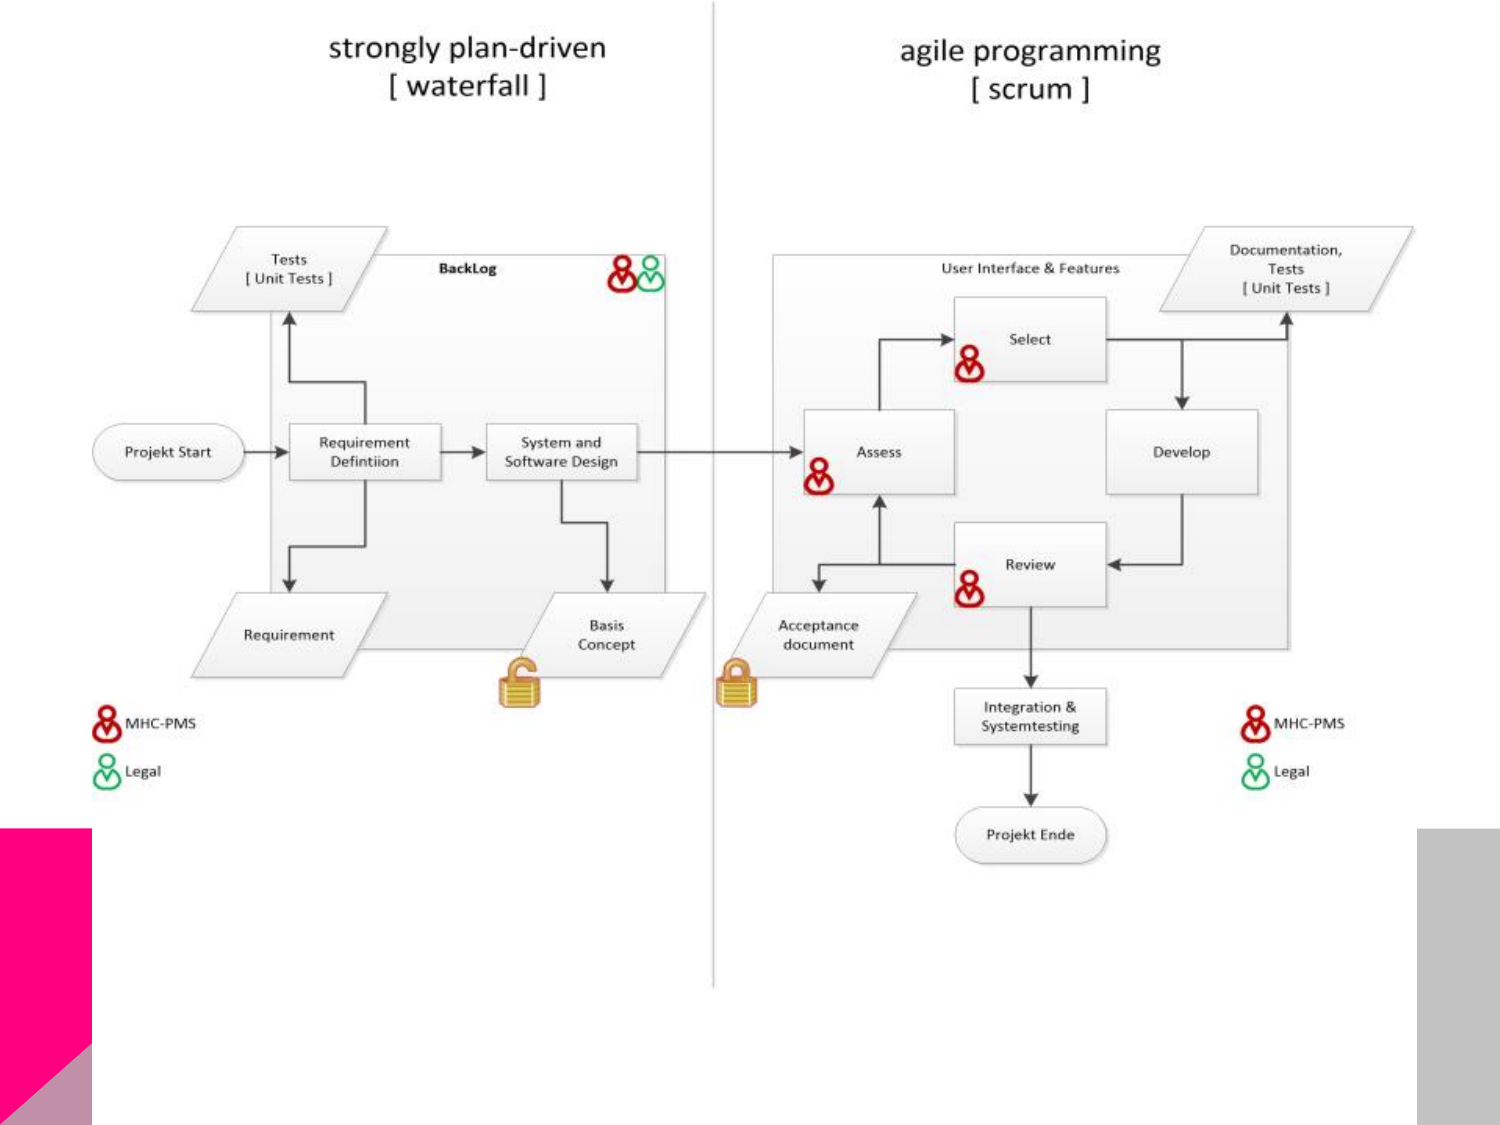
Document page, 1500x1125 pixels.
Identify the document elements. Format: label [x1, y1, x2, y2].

picture [92, 1, 1417, 1125]
